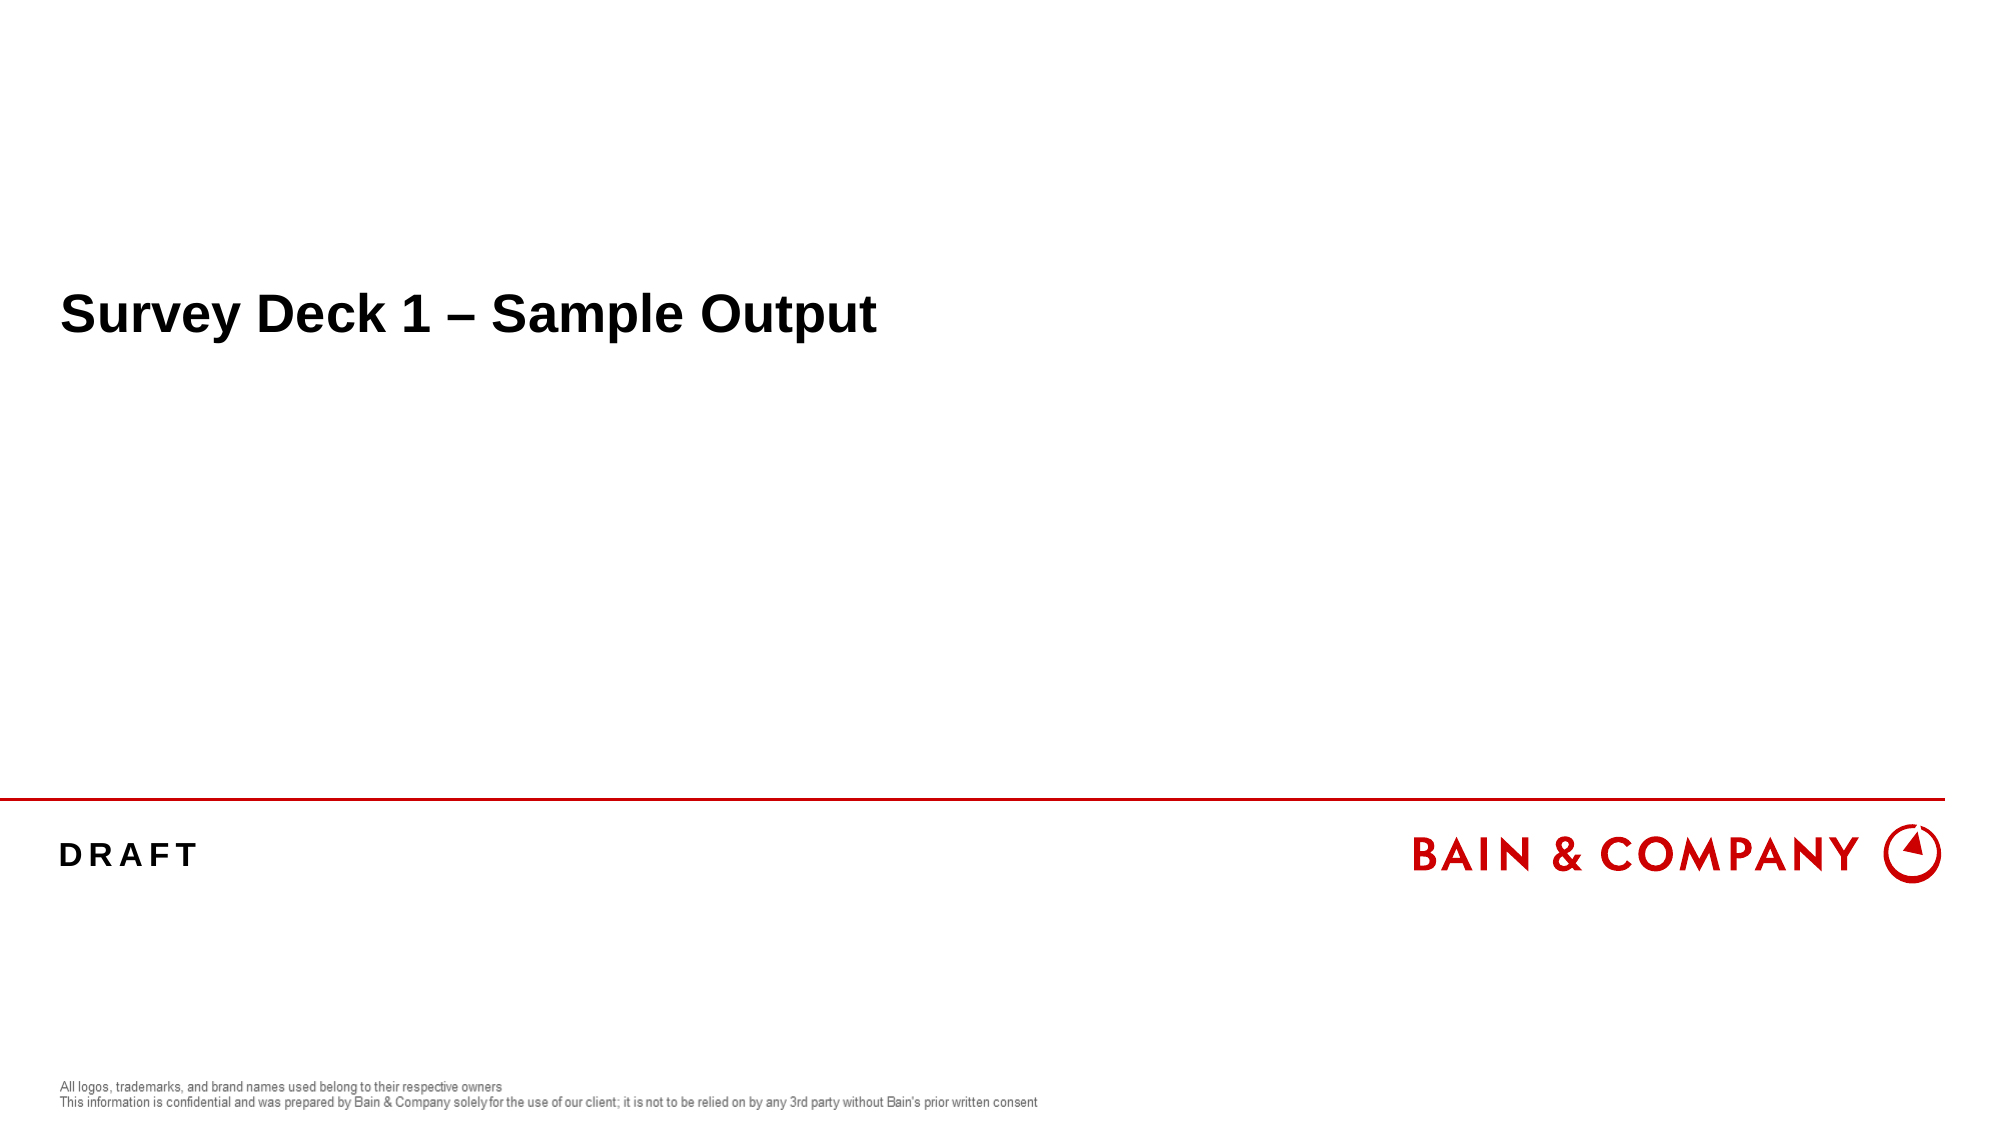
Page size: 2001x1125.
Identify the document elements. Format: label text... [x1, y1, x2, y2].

title Survey Deck 1 – Sample Output [54, 208, 1945, 356]
picture [51, 1073, 1103, 1119]
